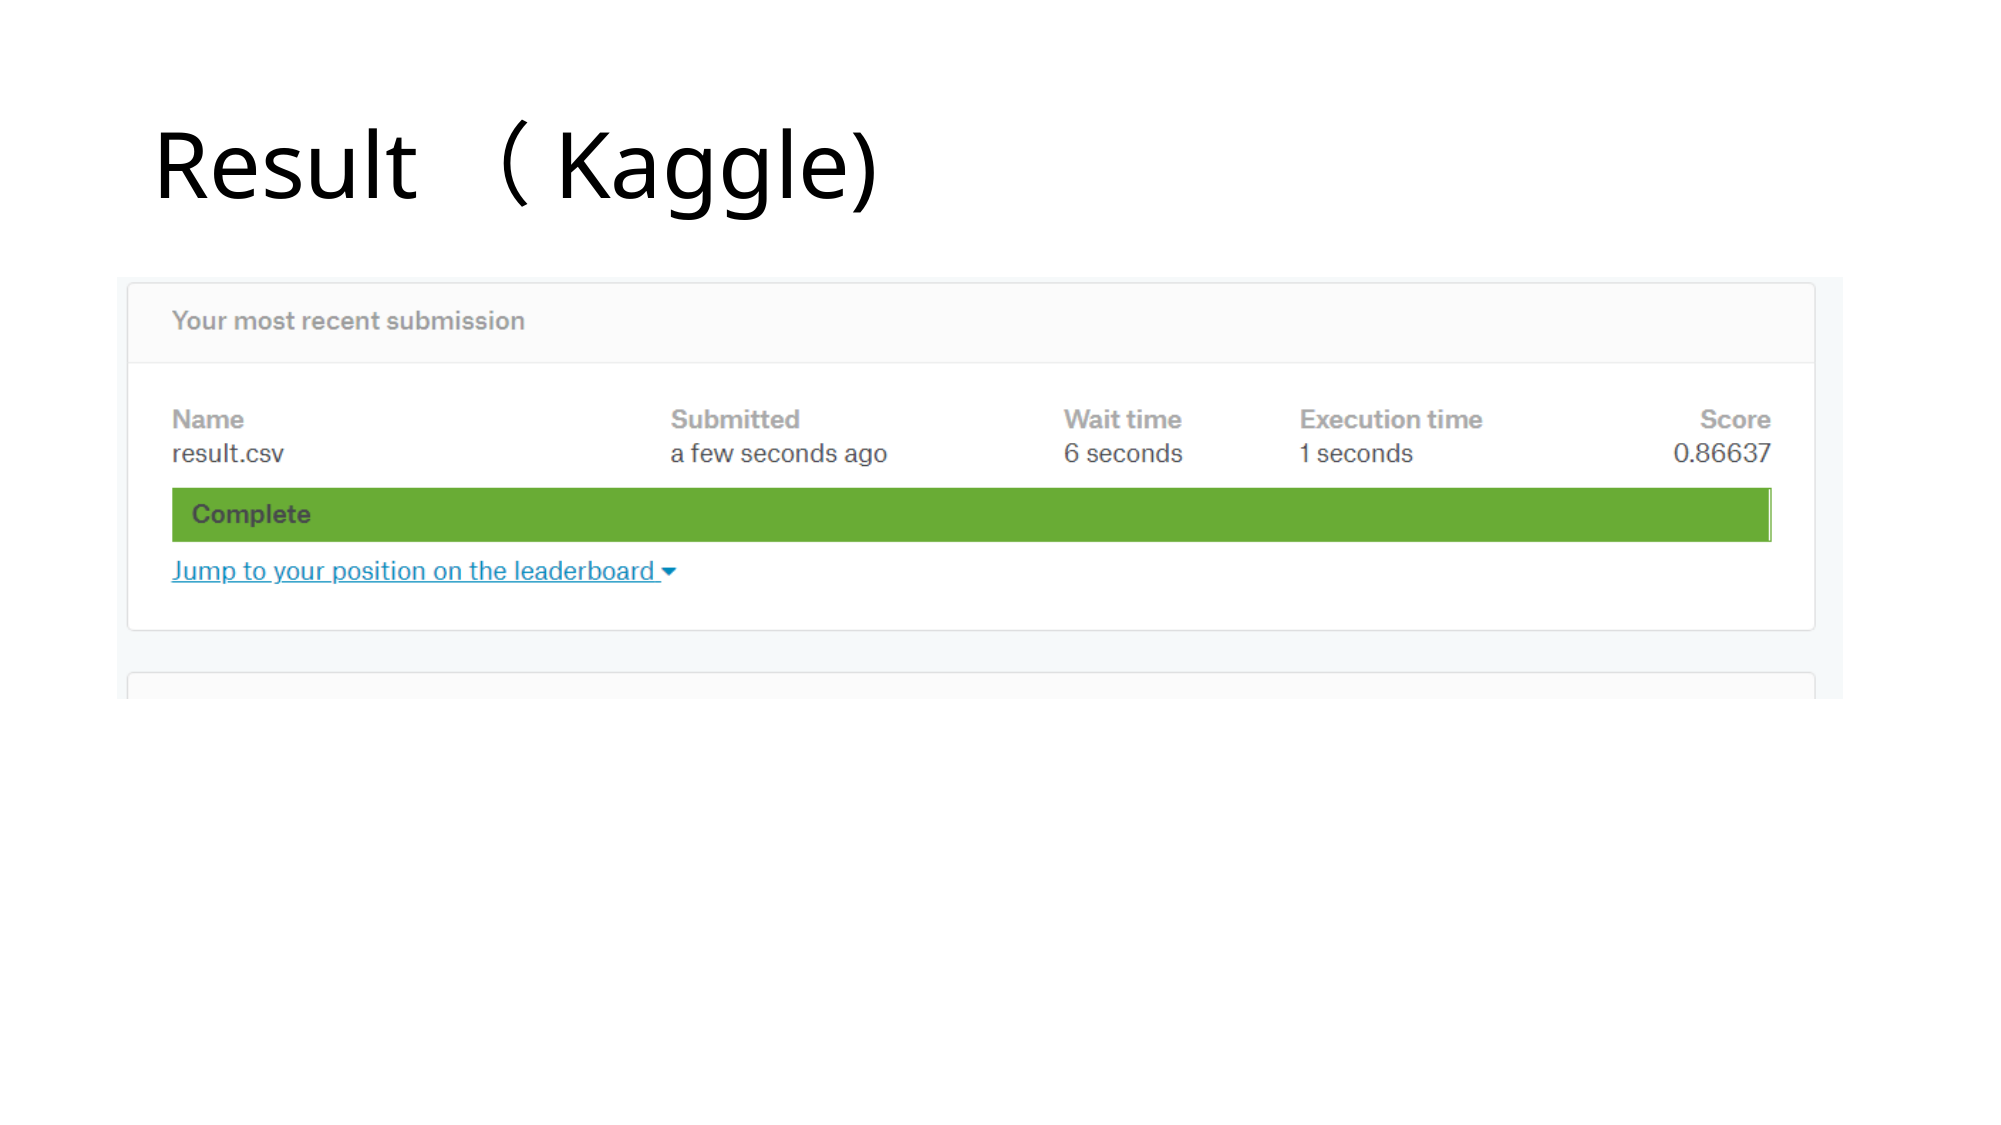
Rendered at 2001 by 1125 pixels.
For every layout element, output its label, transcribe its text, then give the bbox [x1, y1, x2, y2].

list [117, 277, 1843, 700]
title Result（Kaggle) [137, 59, 1863, 278]
